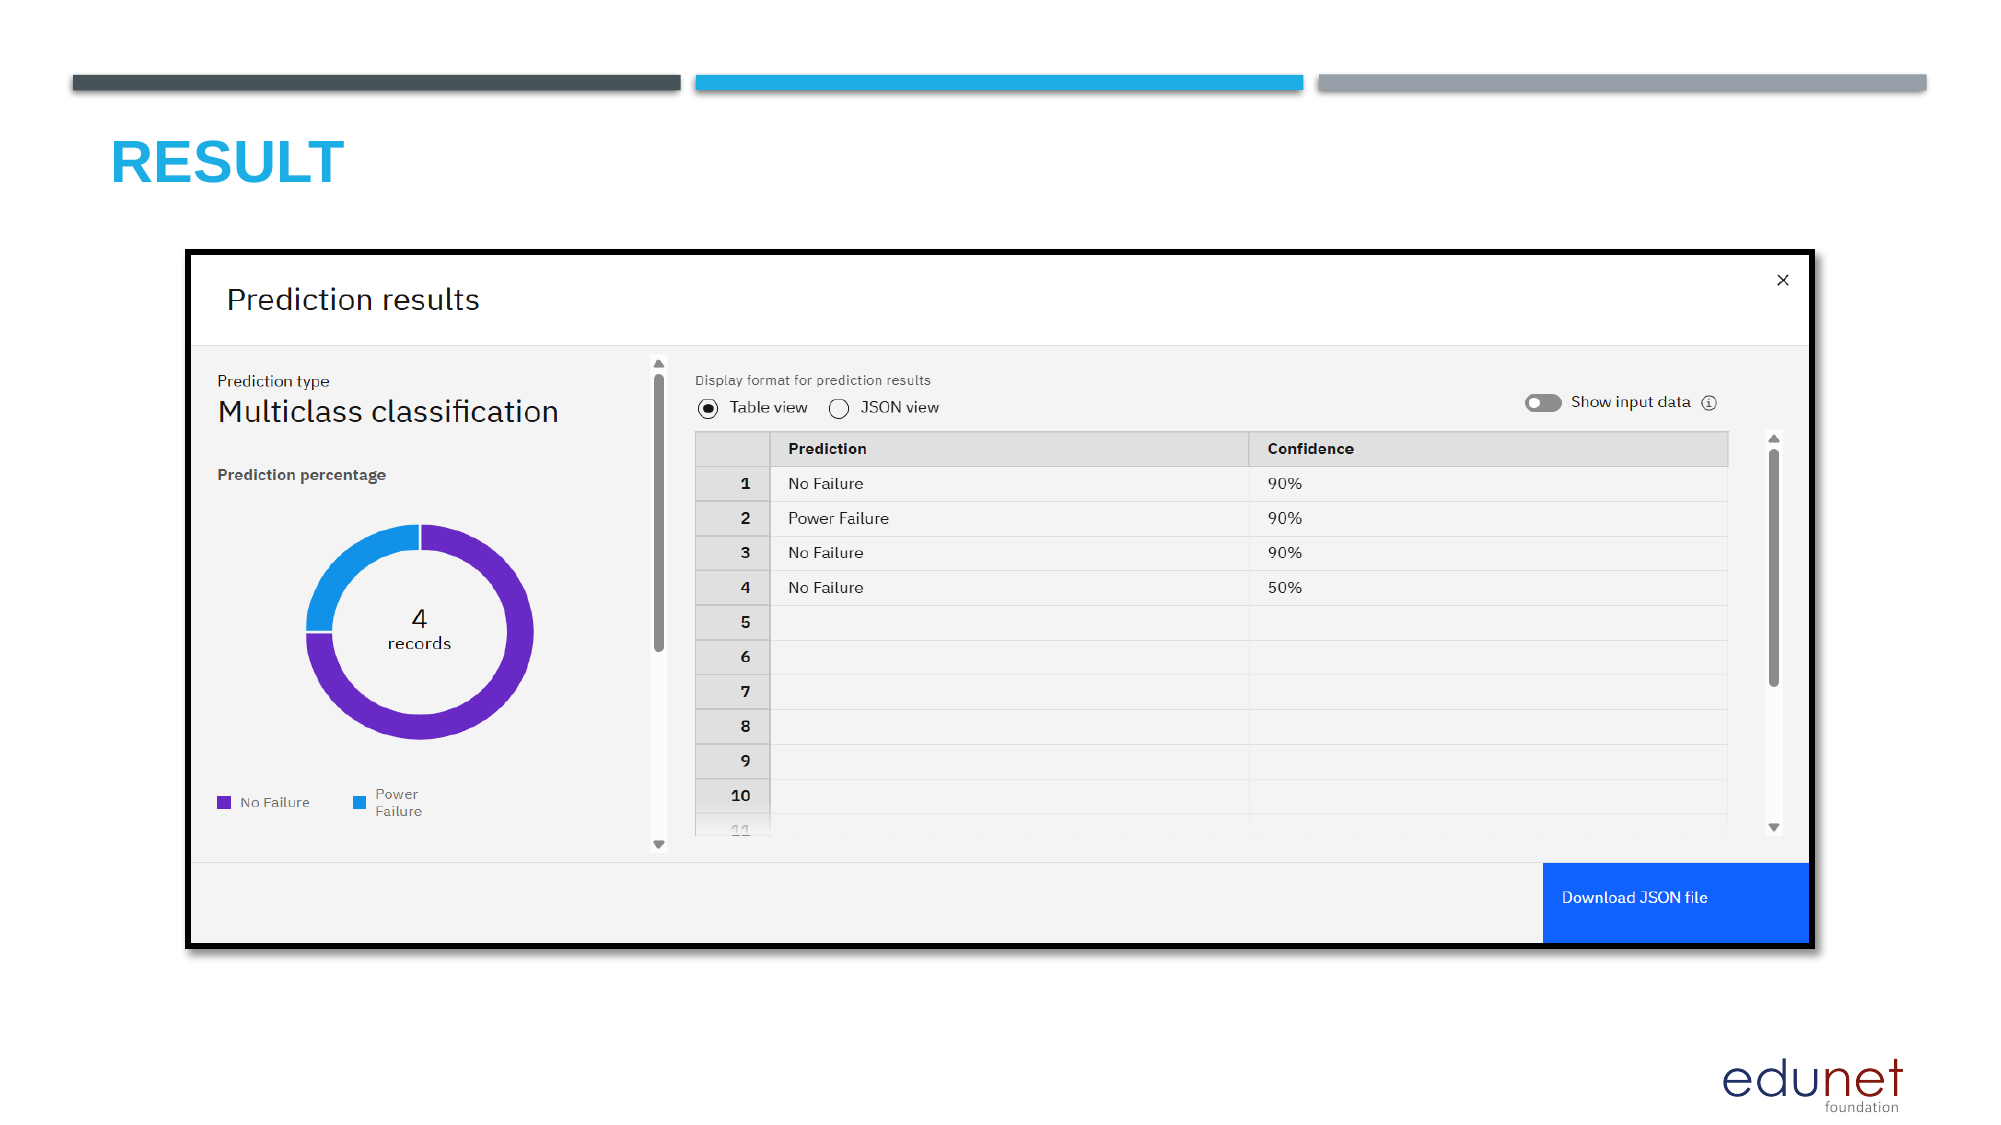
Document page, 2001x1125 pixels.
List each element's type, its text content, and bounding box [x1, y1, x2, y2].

picture [1719, 1056, 1905, 1116]
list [190, 254, 1810, 944]
title Result [95, 115, 1905, 203]
